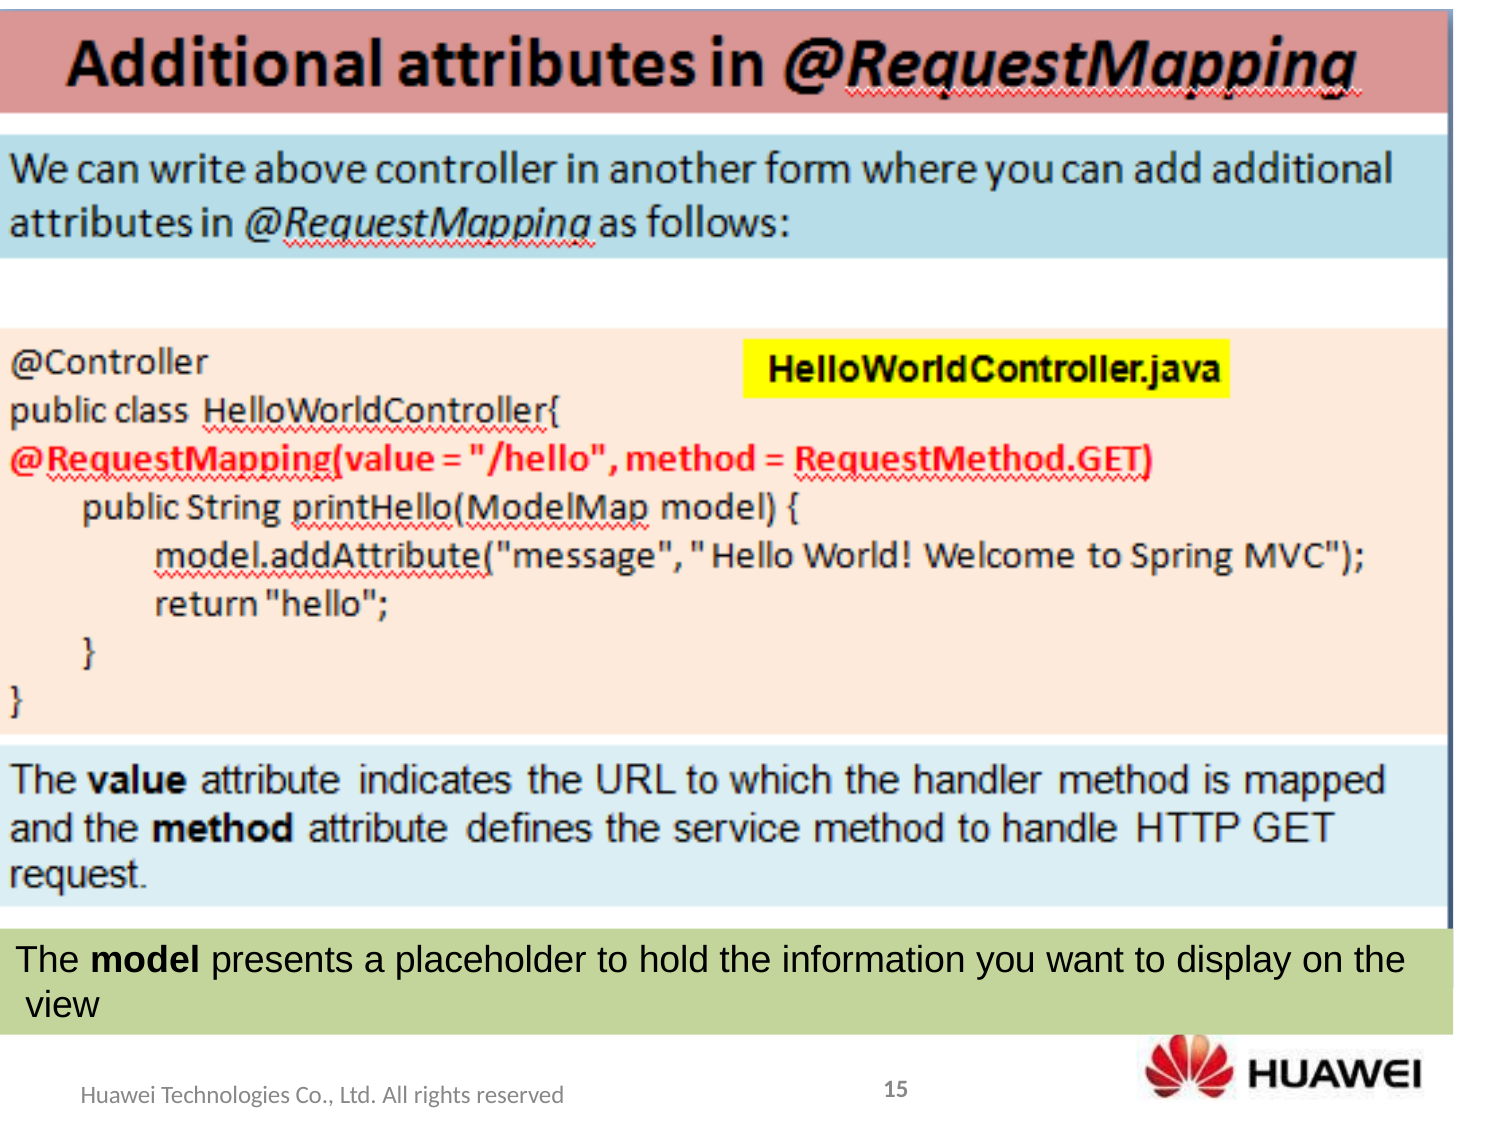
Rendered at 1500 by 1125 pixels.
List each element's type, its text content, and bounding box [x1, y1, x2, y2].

text_box Huawei Technologies Co., Ltd. All rights reserved [78, 1082, 574, 1109]
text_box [0, 9, 1454, 1035]
text_box 15 [858, 1076, 915, 1103]
picture [1136, 1035, 1425, 1106]
